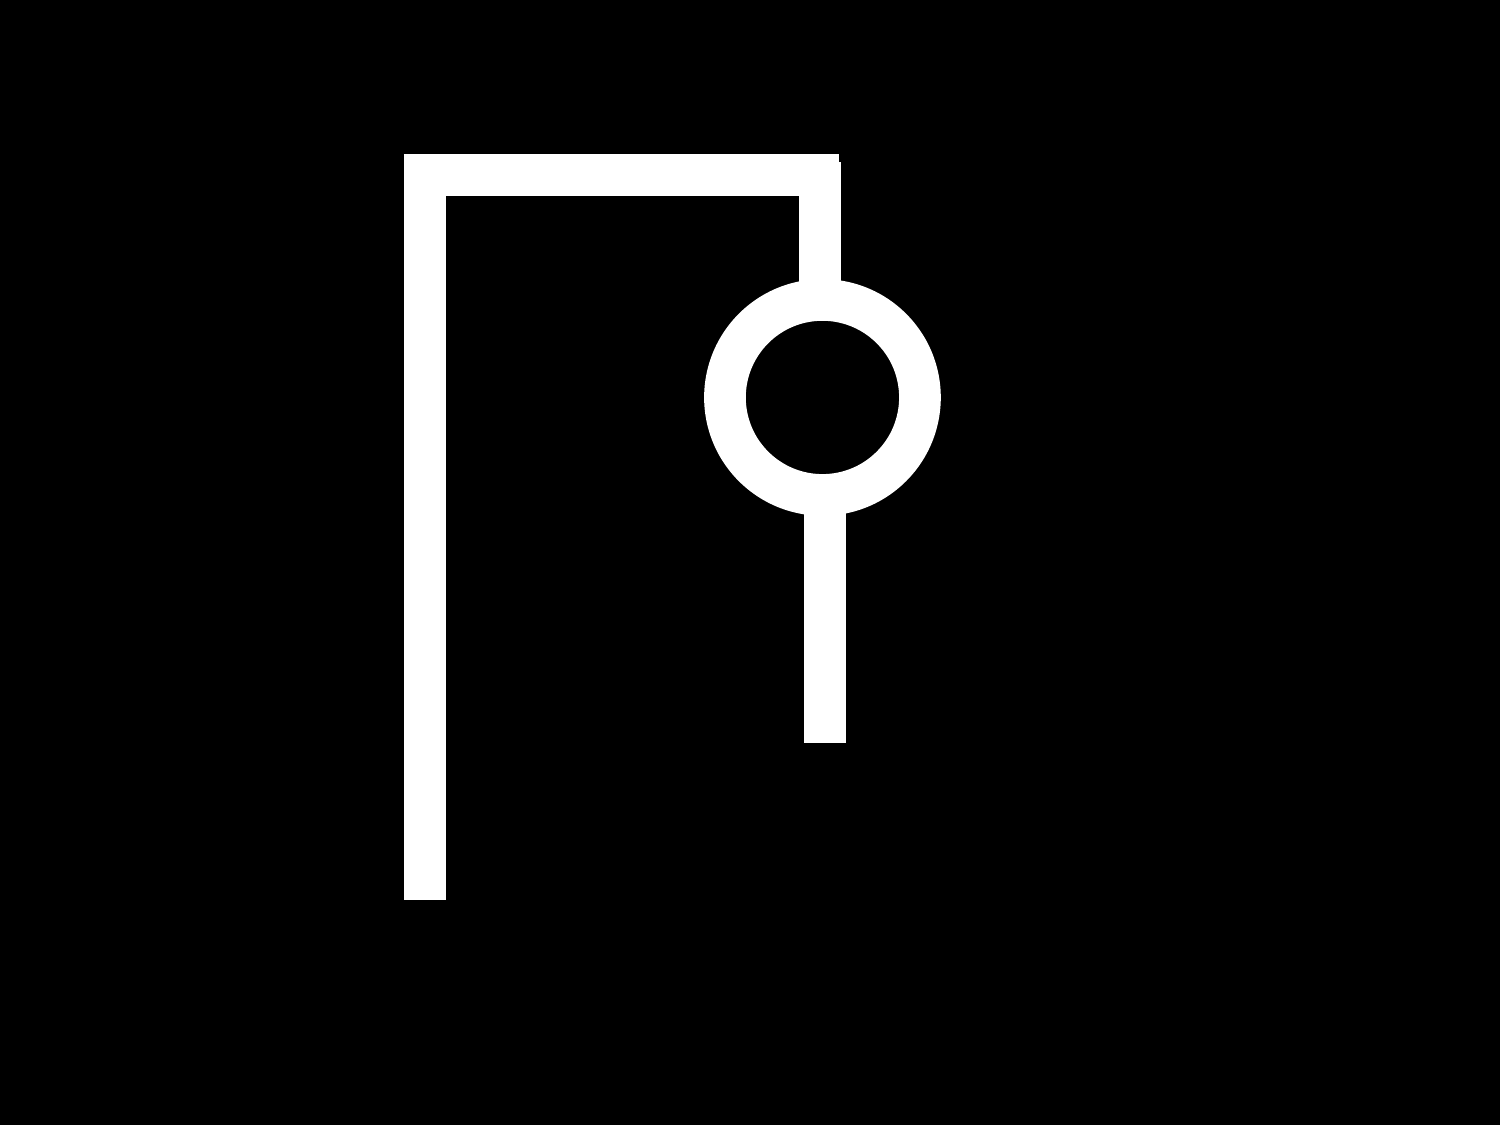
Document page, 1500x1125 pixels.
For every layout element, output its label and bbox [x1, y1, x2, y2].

text_box [722, 297, 923, 496]
